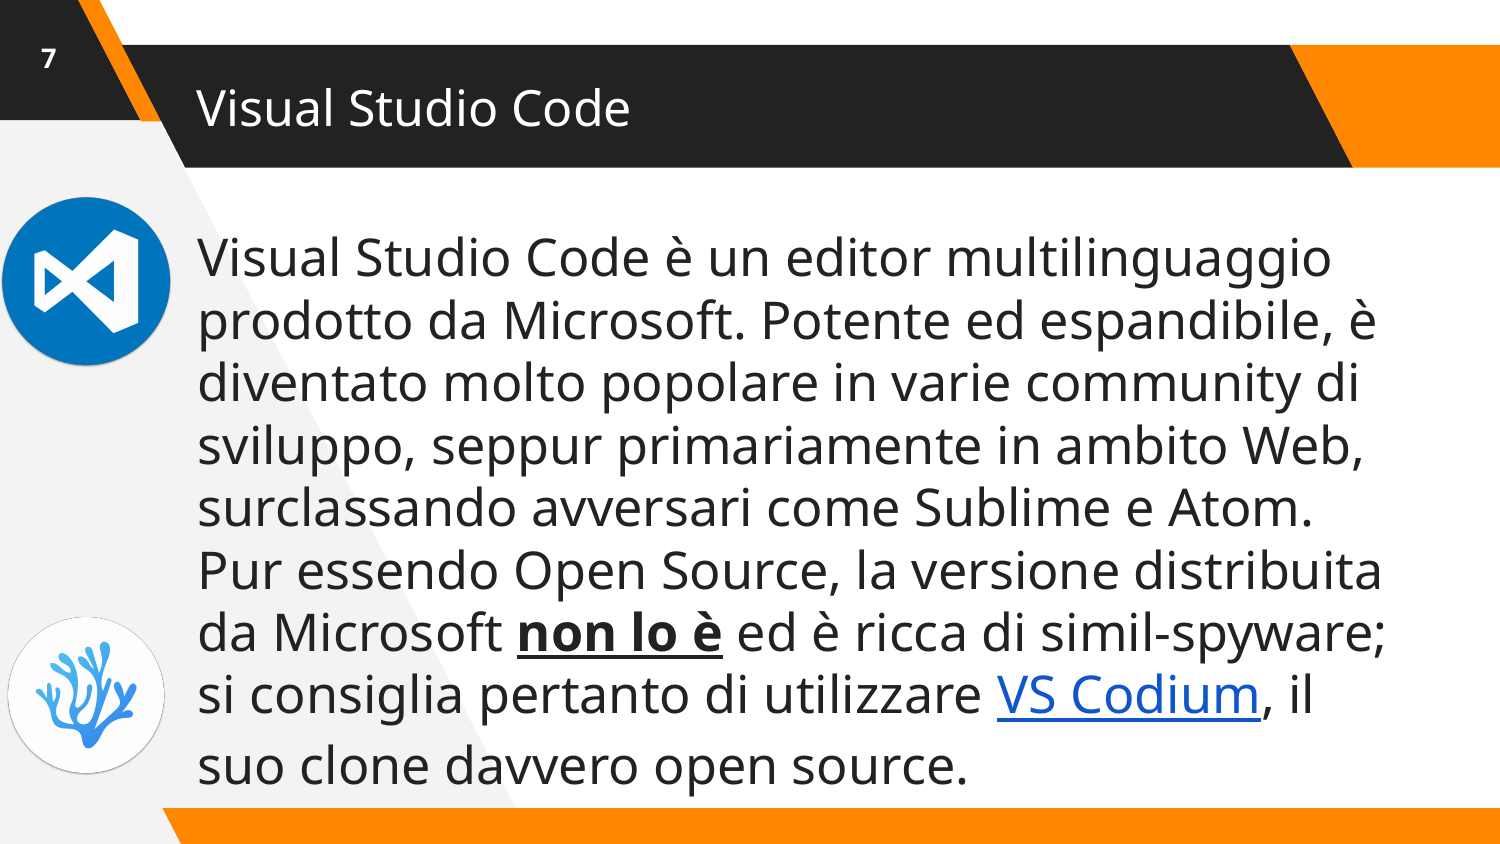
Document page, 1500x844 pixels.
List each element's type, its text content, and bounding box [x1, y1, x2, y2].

picture [0, 609, 172, 782]
picture [0, 196, 172, 368]
slide_number ‹#› [0, 0, 98, 121]
title Visual Studio Code [181, 45, 1285, 169]
list Visual Studio Code è un editor multilinguaggio prodotto da Microsoft. Potente ed espandibile, è diventato molto popolare in varie community di sviluppo, seppur primariamente in ambito Web, surclassando avversari come Sublime e Atom. Pur essendo Open Source, la versione distribuita da Microsoft non lo è ed è ricca di simil-spyware; si consiglia pertanto di utilizzare VS Codium, il suo clone davvero open source. [182, 209, 1427, 808]
